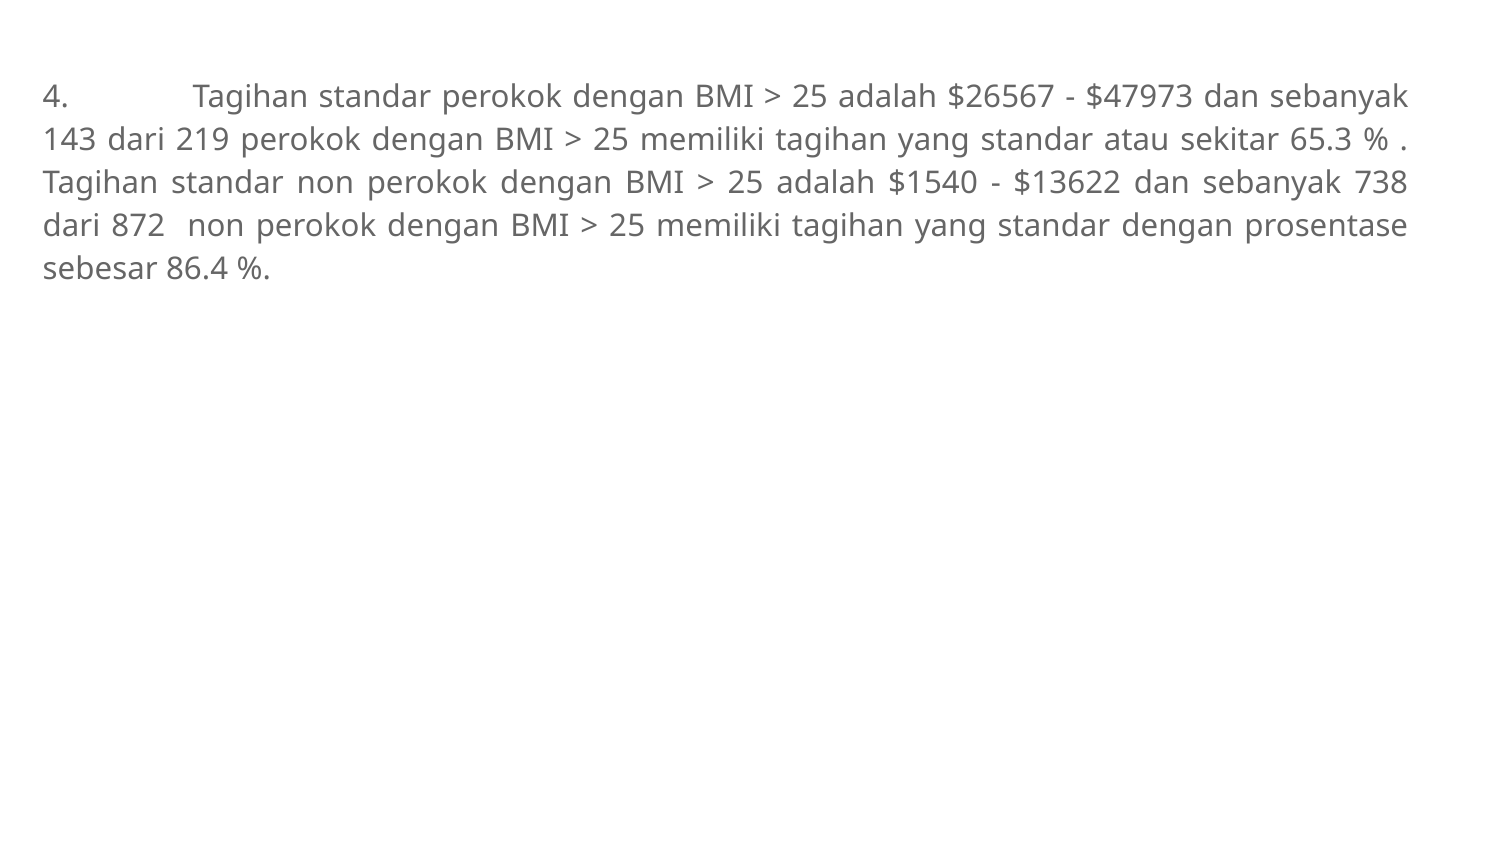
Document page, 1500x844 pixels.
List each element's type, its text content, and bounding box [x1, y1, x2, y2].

list 4. Tagihan standar perokok dengan BMI > 25 adalah $26567 - $47973 dan sebanyak 143 dari 219 perokok dengan BMI > 25 memiliki tagihan yang standar atau sekitar 65.3 % . Tagihan standar non perokok dengan BMI > 25 adalah $1540 - $13622 dan sebanyak 738 dari 872 non perokok dengan BMI > 25 memiliki tagihan yang standar dengan prosentase sebesar 86.4 %. [27, 55, 1426, 604]
